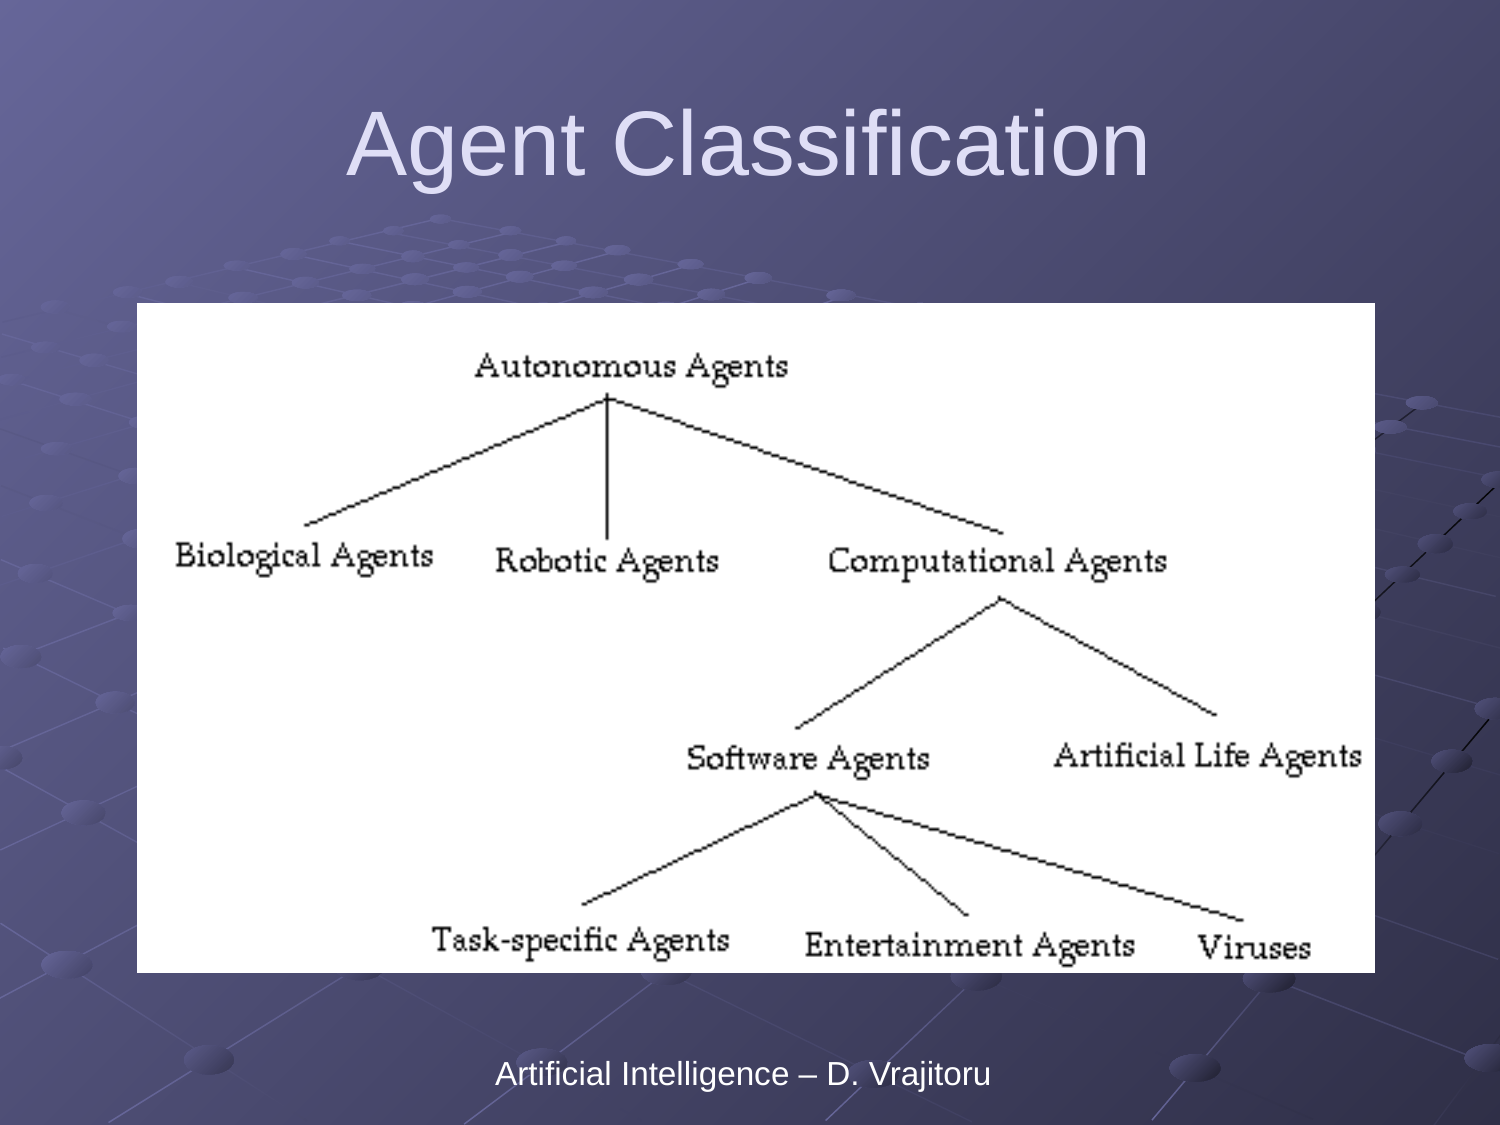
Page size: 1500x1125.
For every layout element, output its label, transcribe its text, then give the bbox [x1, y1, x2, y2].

title Agent Classification [74, 44, 1426, 233]
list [137, 302, 1376, 973]
footer Artificial Intelligence – D. Vrajitoru [462, 1023, 1026, 1100]
